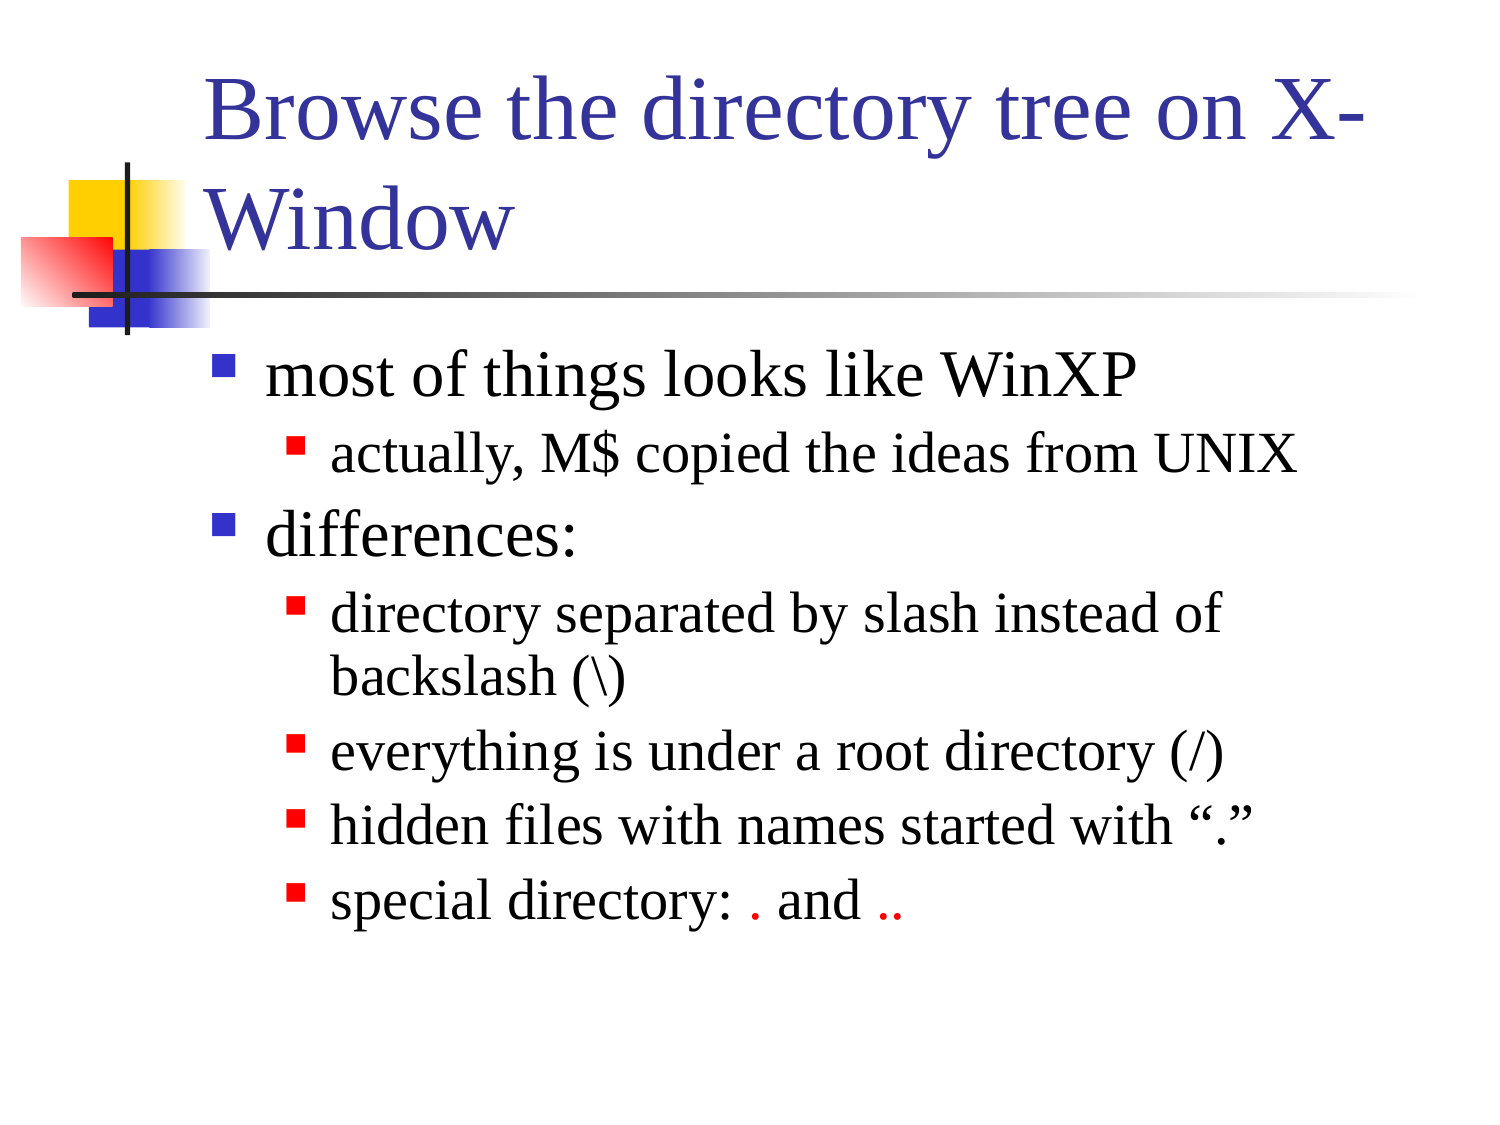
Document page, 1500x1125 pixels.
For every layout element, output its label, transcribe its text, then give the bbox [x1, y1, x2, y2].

title Browse the directory tree on X-Window [188, 35, 1468, 275]
list most of things looks like WinXP actually, M$ copied the ideas from UNIX differences: directory separated by slash instead of backslash (\) everything is under a root directory (/) hidden files with names started with “.” special directory: . and .. [193, 331, 1469, 1006]
